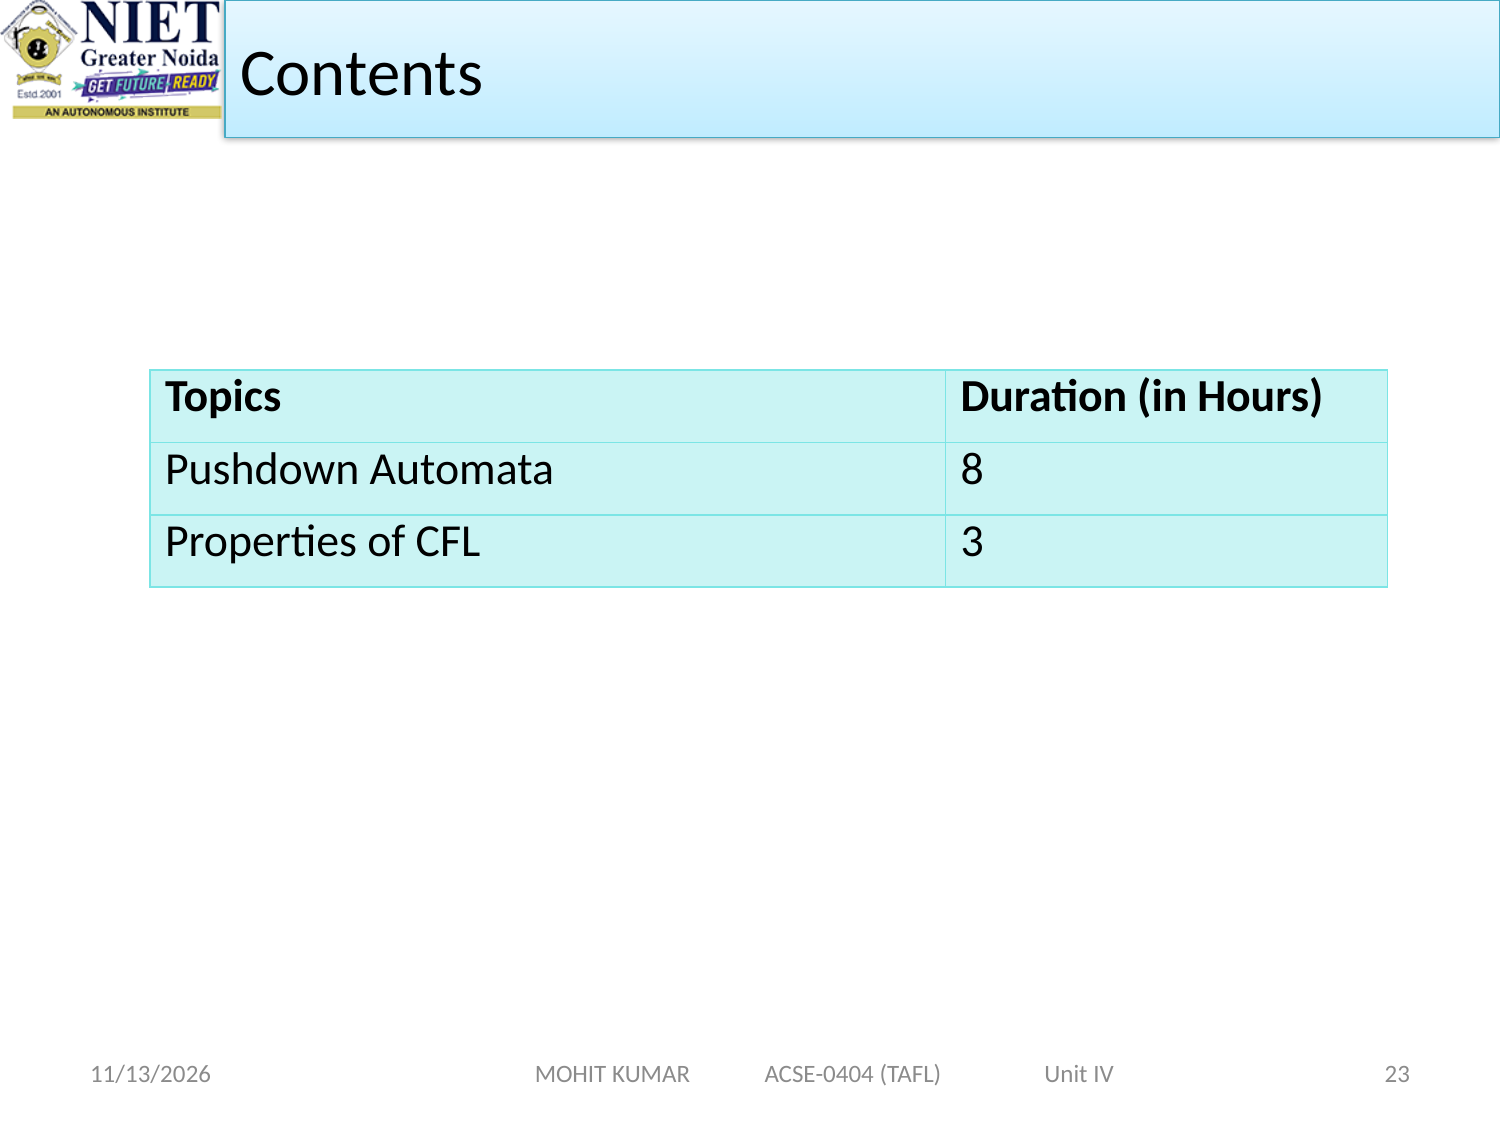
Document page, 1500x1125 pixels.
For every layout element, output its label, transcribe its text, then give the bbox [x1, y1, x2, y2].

table_header Duration (in Hours) [946, 371, 1387, 442]
table_cell 3 [946, 516, 1387, 586]
picture [0, 0, 223, 120]
table_cell Properties of CFL [151, 516, 945, 586]
text_box Contents [224, 0, 1500, 138]
slide_number 23 [1238, 1042, 1425, 1103]
table_cell Pushdown Automata [151, 443, 945, 514]
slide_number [75, 1042, 412, 1103]
table_cell 8 [946, 443, 1387, 514]
table_header Topics [151, 371, 945, 442]
footer MOHIT KUMAR ACSE-0404 (TAFL) Unit IV [412, 1042, 1238, 1103]
